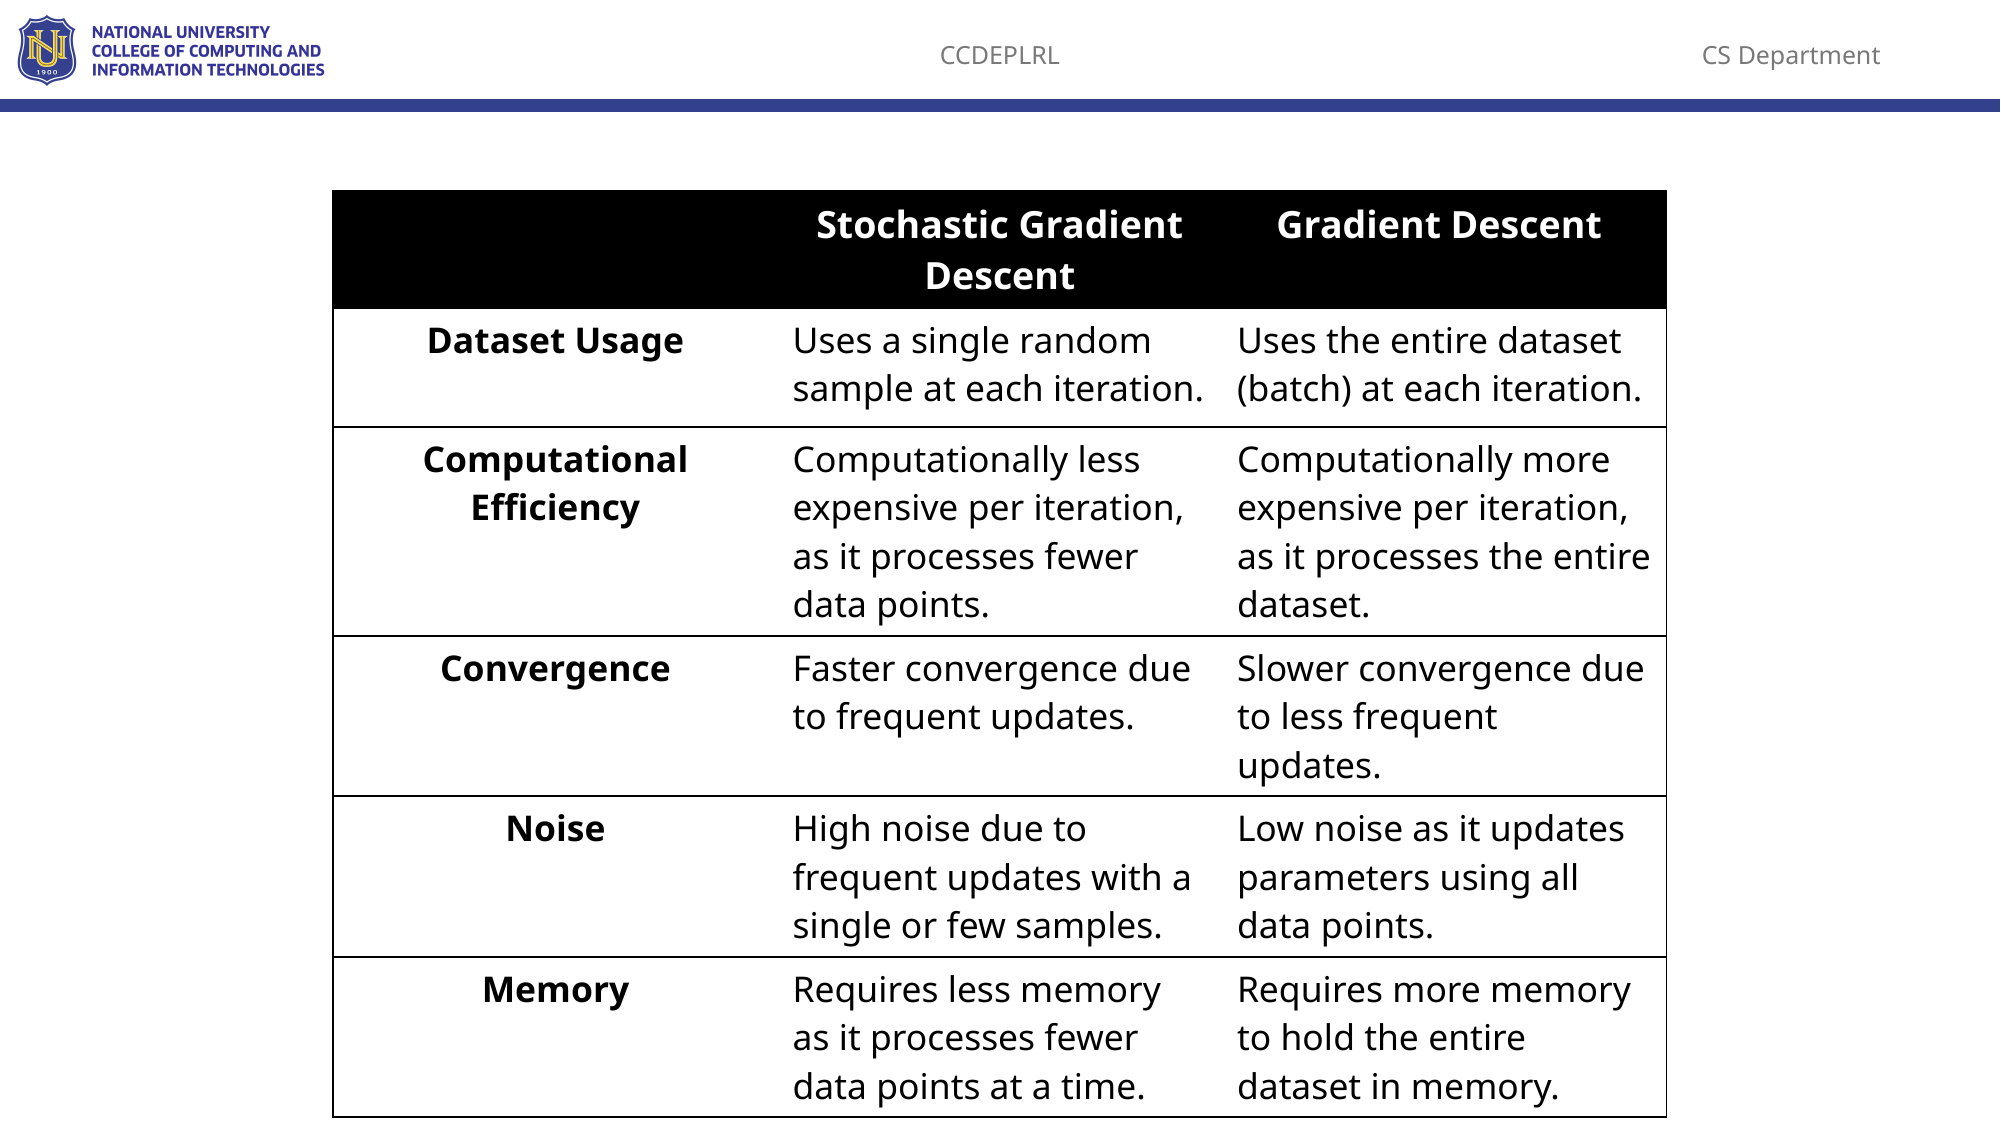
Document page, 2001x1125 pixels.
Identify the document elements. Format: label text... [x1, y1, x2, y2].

table_cell Dataset Usage [334, 309, 778, 426]
table_cell Convergence [334, 637, 778, 795]
table_cell Memory [334, 958, 778, 1116]
table_cell Requires more memory to hold the entire dataset in memory. [1222, 958, 1666, 1116]
table_header [334, 192, 778, 307]
picture [0, 0, 337, 99]
table_cell Low noise as it updates parameters using all data points. [1222, 797, 1666, 956]
table_cell Uses a single random sample at each iteration. [778, 309, 1222, 426]
table_cell Slower convergence due to less frequent updates. [1222, 637, 1666, 795]
table_cell Faster convergence due to frequent updates. [778, 637, 1222, 795]
table_cell Noise [334, 797, 778, 956]
table_header Stochastic Gradient Descent [778, 192, 1222, 307]
table_cell High noise due to frequent updates with a single or few samples. [778, 797, 1222, 956]
table_cell Requires less memory as it processes fewer data points at a time. [778, 958, 1222, 1116]
table_cell Computationally less expensive per iteration, as it processes fewer data points. [778, 428, 1222, 635]
table_header Gradient Descent [1222, 192, 1666, 307]
table_cell Uses the entire dataset (batch) at each iteration. [1222, 309, 1666, 426]
table_cell Computationally more expensive per iteration, as it processes the entire dataset. [1222, 428, 1666, 635]
table_cell Computational Efficiency [334, 428, 778, 635]
